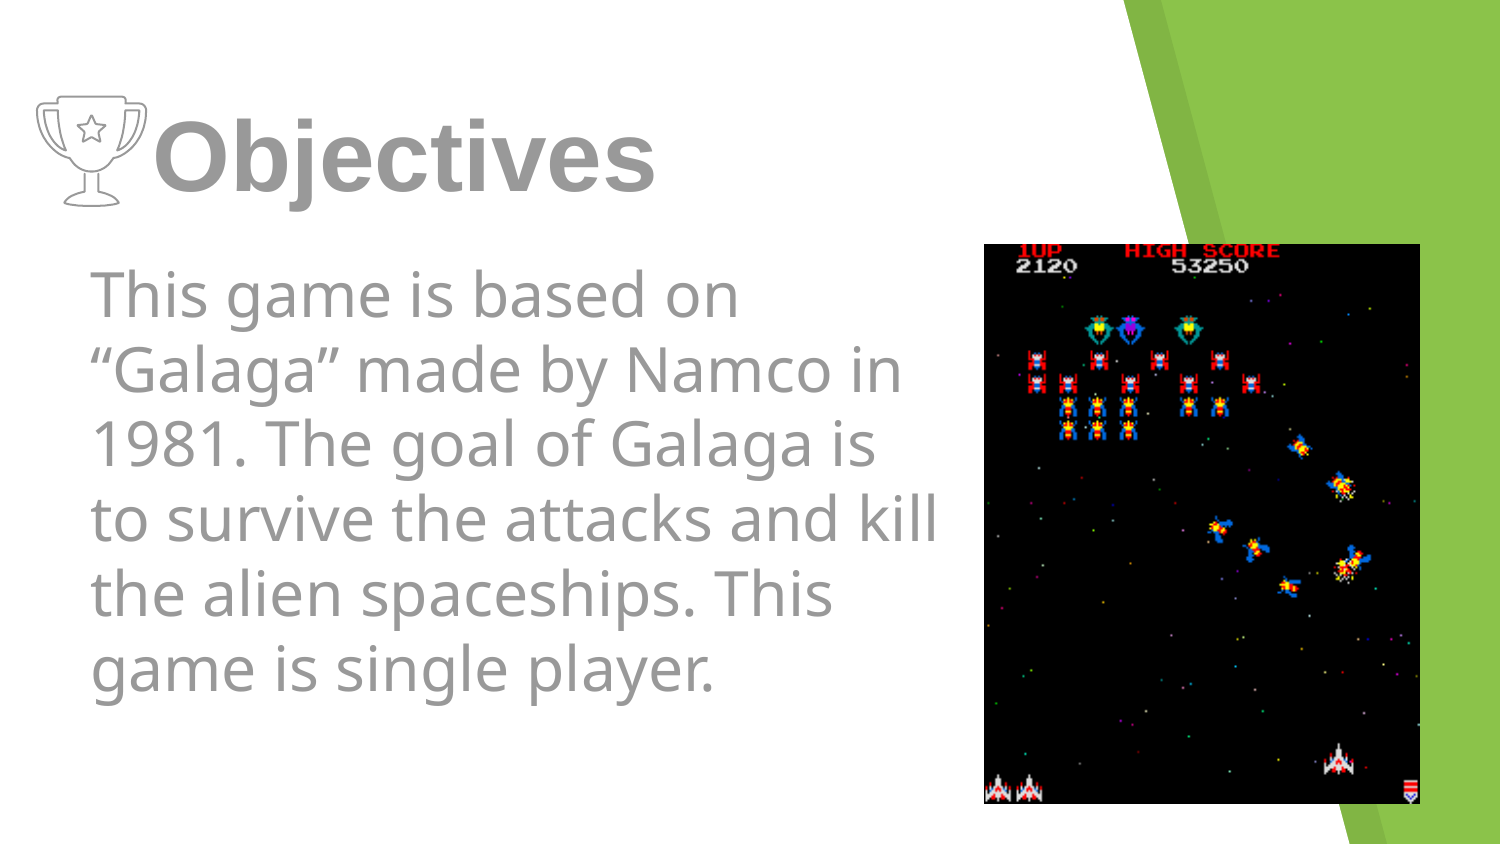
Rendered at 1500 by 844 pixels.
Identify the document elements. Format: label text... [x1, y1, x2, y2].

title Objectives [137, 159, 926, 227]
picture [983, 243, 1420, 804]
list This game is based on “Galaga” made by Namco in 1981. The goal of Galaga is to survive the attacks and kill the alien spaceships. This game is single player. [75, 239, 961, 808]
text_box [36, 96, 147, 207]
